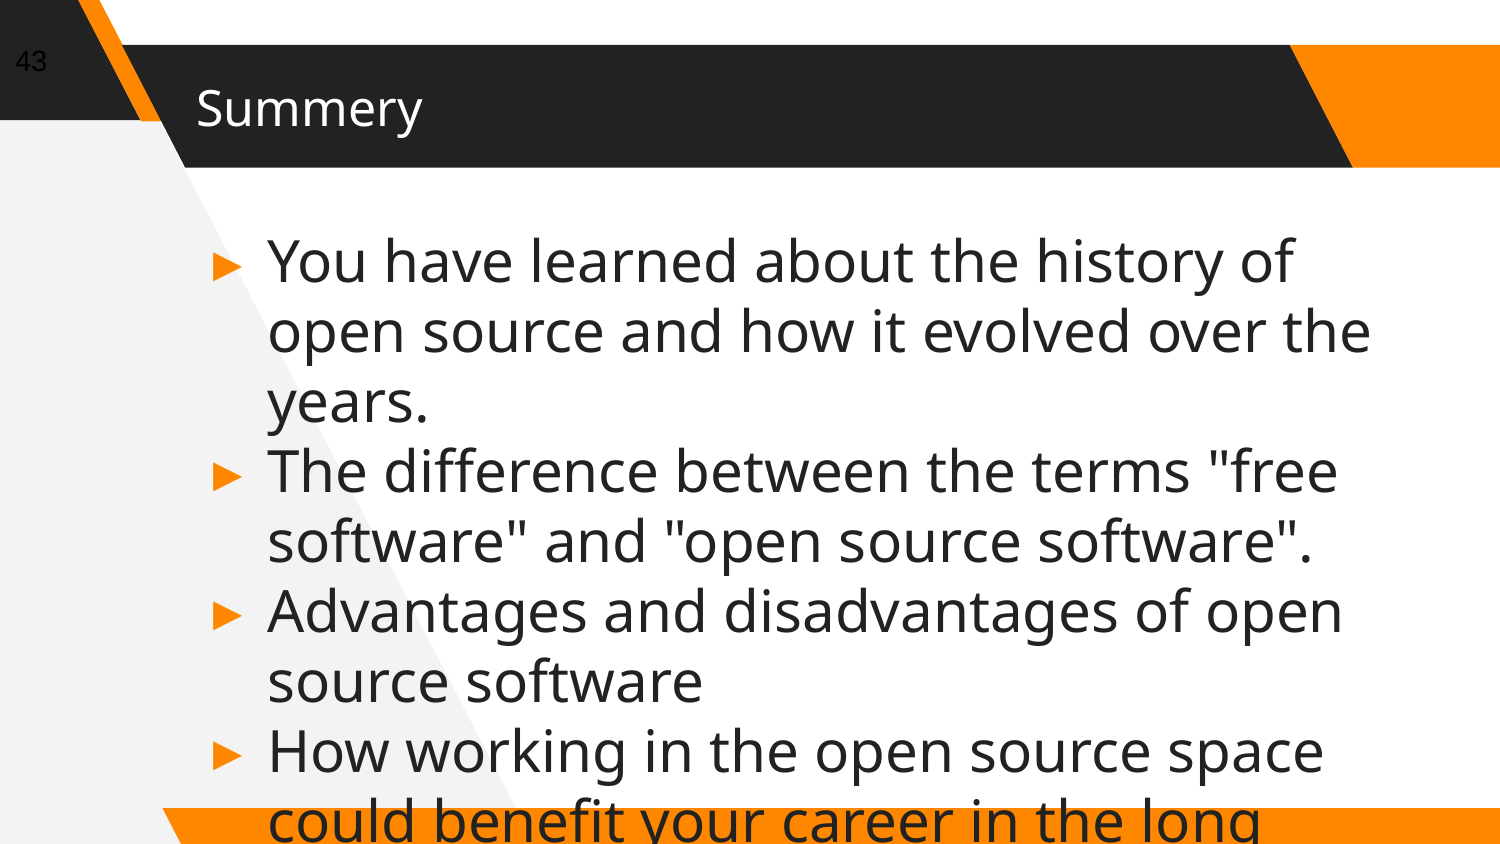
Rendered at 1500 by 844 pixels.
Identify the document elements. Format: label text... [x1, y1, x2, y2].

title Summery [181, 45, 1336, 169]
slide_number 43 [0, 0, 98, 121]
list You have learned about the history of open source and how it evolved over the years. The difference between the terms "free software" and "open source software". Advantages and disadvantages of open source software How working in the open source space could benefit your career in the long term [181, 209, 1425, 808]
